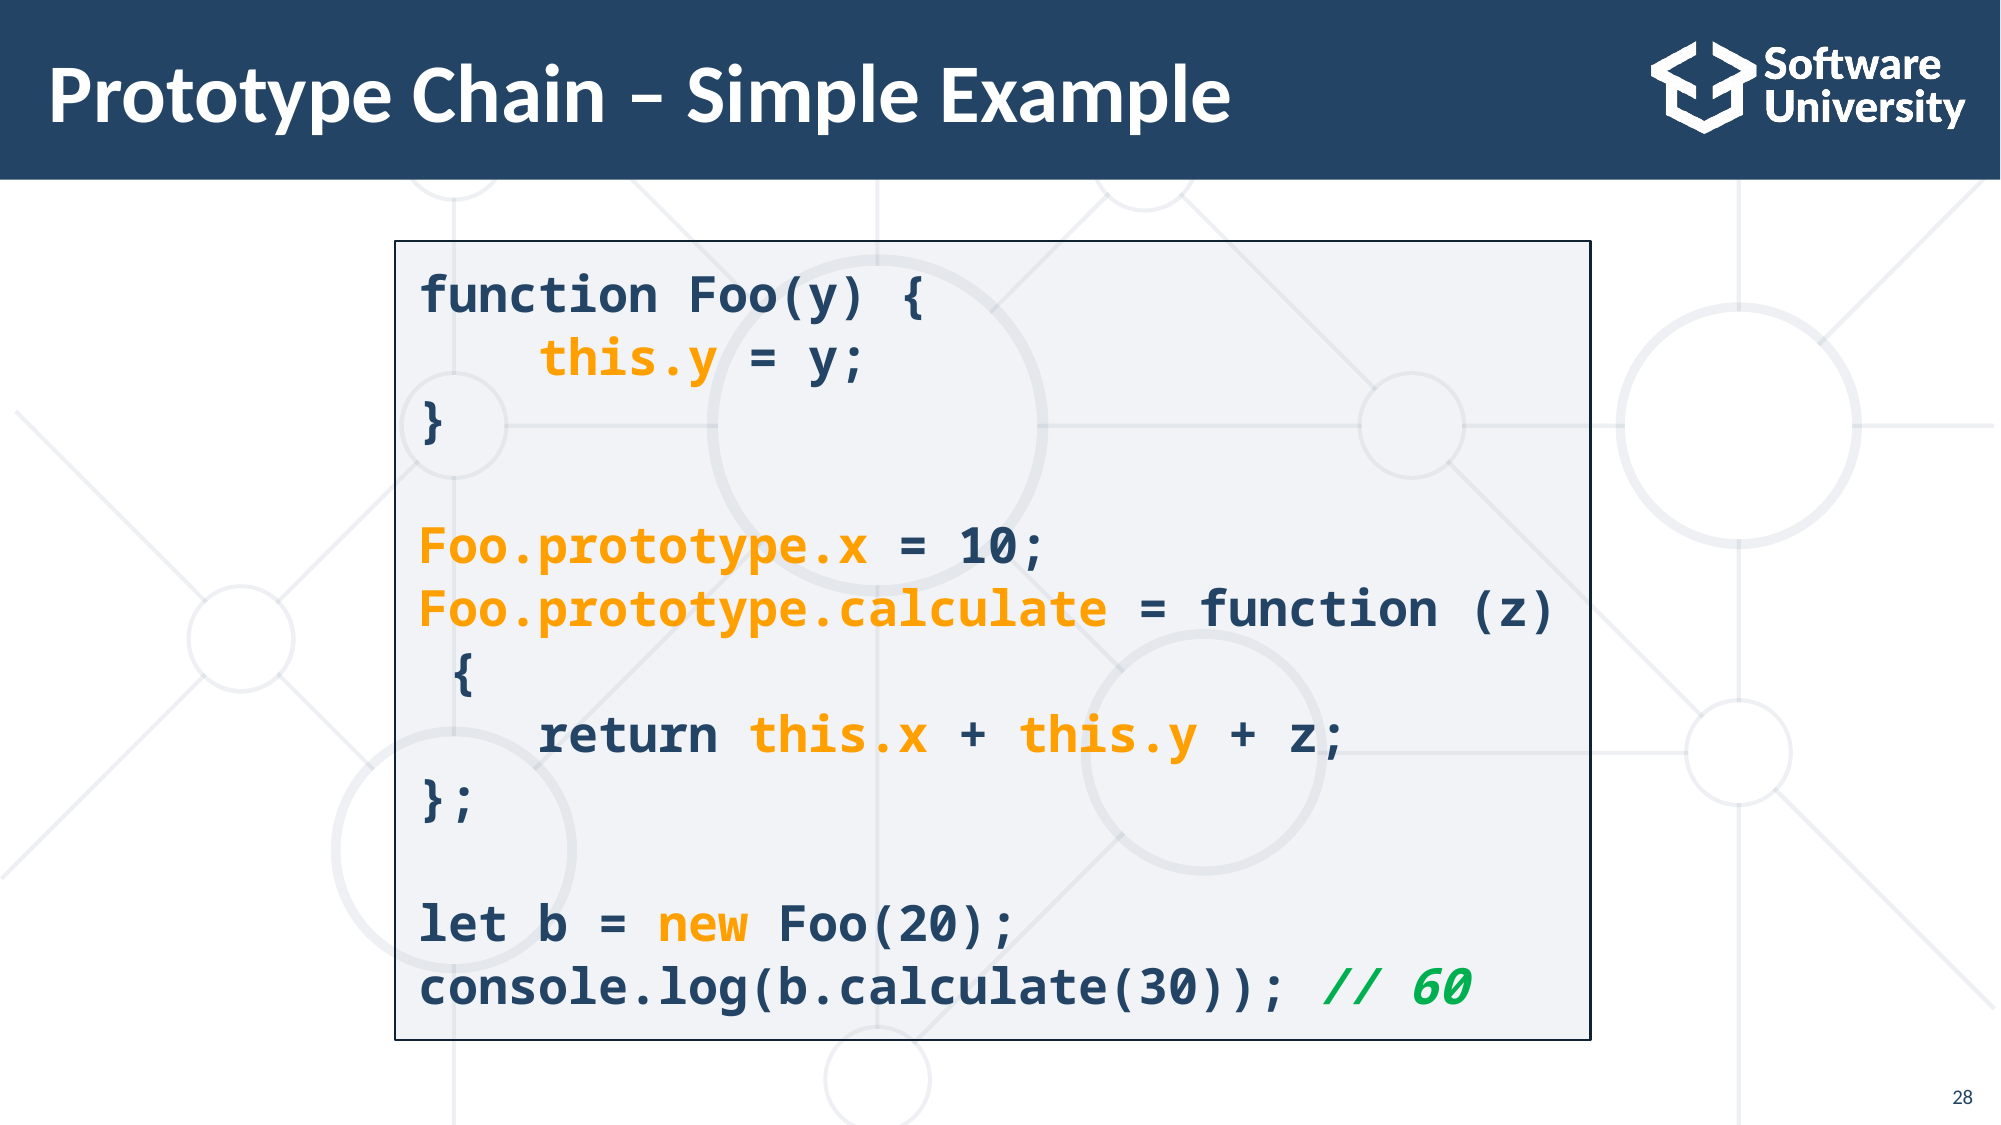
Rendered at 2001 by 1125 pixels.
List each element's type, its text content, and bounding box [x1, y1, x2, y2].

slide_number 28 [1927, 1067, 1989, 1117]
picture [1651, 41, 1966, 134]
list function Foo(y) { this.y = y; } Foo.prototype.x = 10; Foo.prototype.calculate = function (z) { return this.x + this.y + z; }; let b = new Foo(20); console.log(b.calculate(30)); // 60 [394, 240, 1592, 1041]
title Prototype Chain – Simple Example [31, 16, 1625, 162]
